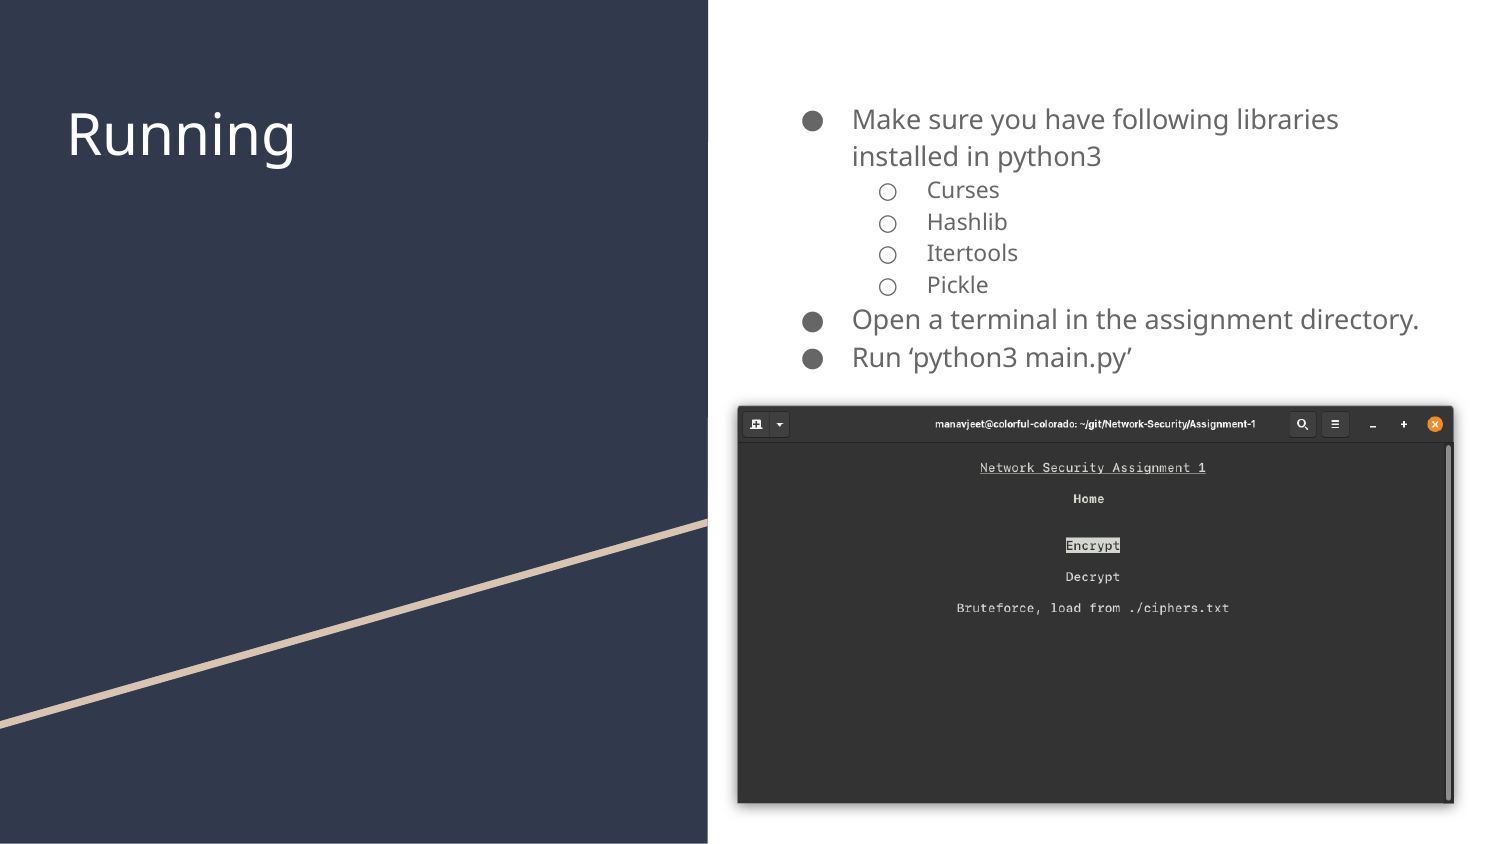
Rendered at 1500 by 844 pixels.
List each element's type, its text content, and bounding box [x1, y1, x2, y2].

title Running [51, 82, 660, 494]
list Make sure you have following libraries installed in python3 Curses Hashlib Itertools Pickle Open a terminal in the assignment directory. Run ‘python3 main.py’ [761, 82, 1446, 386]
picture [716, 388, 1473, 826]
